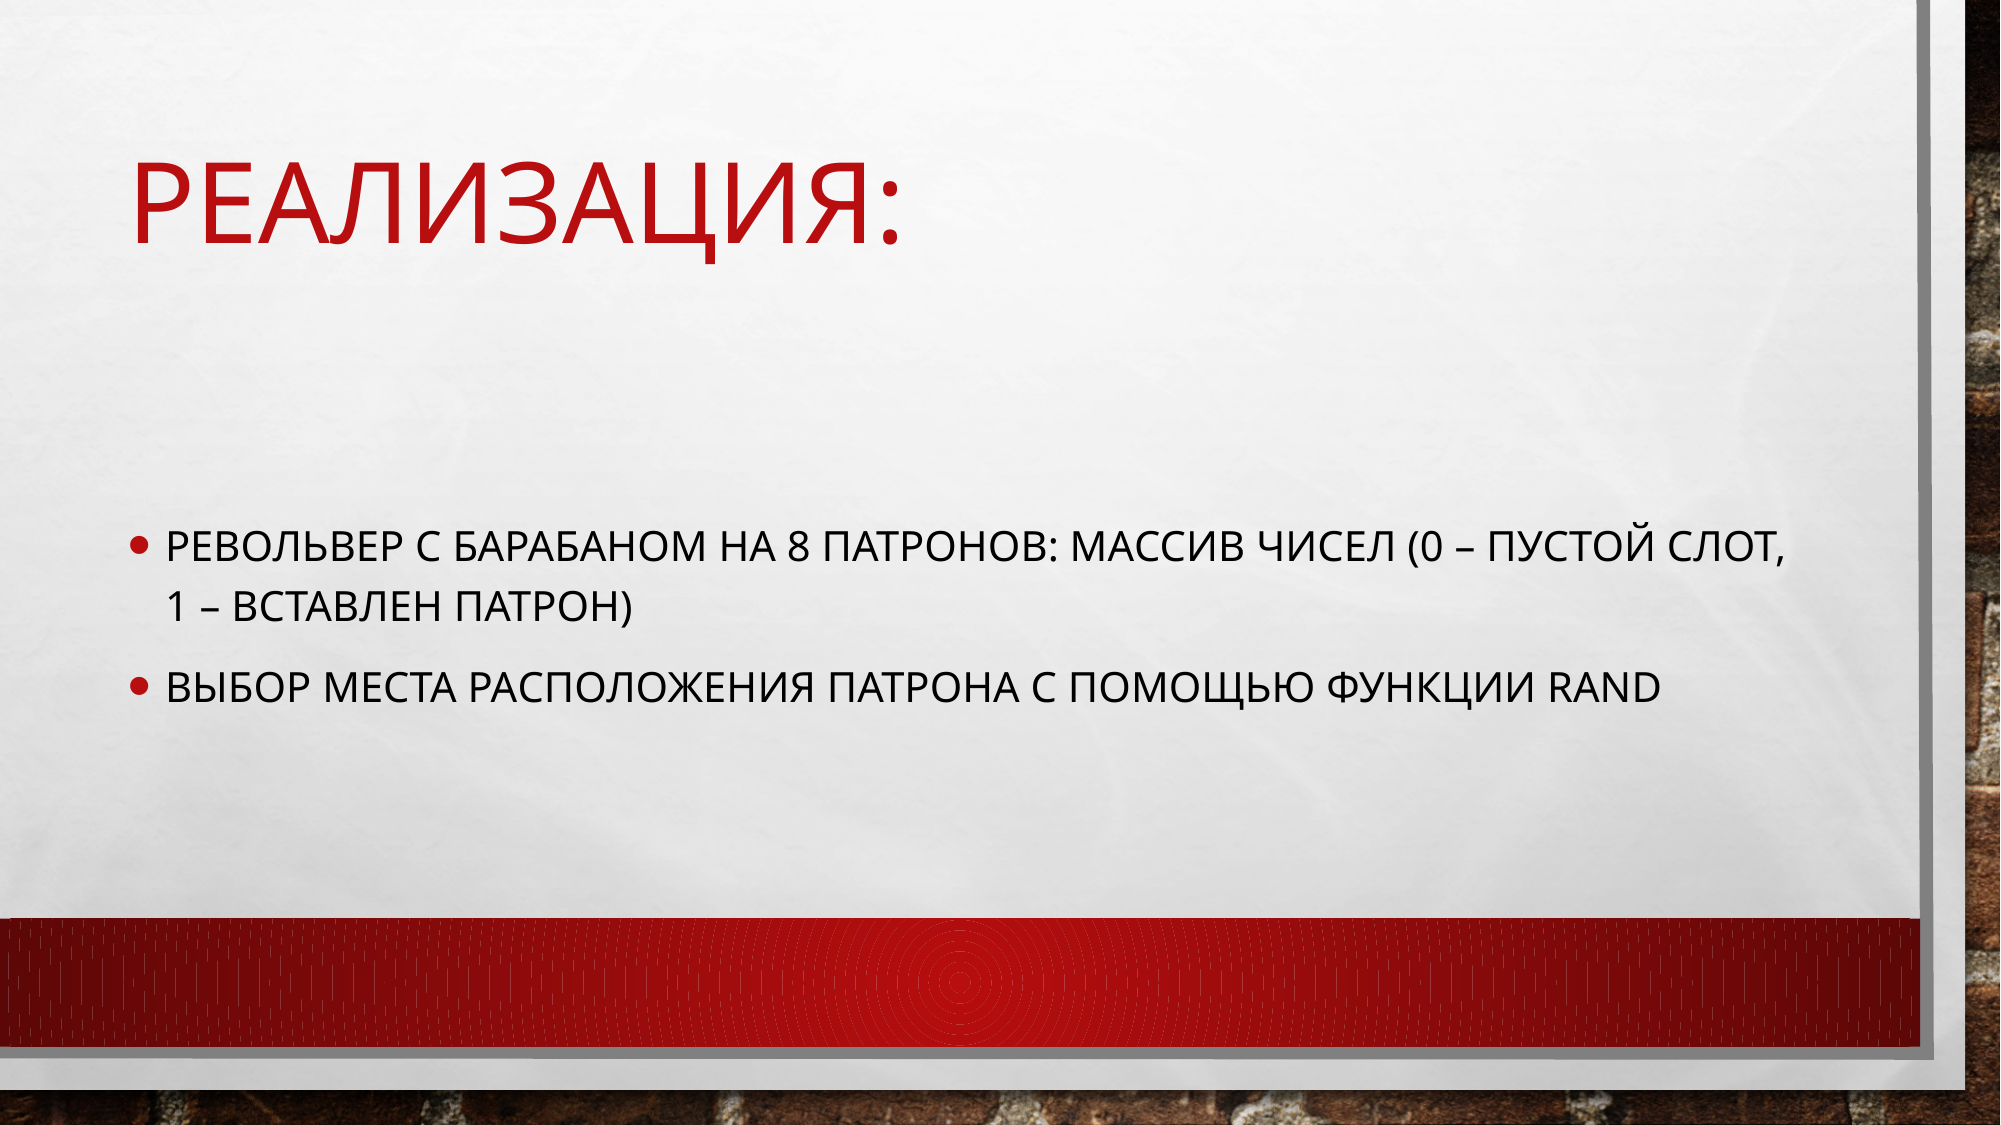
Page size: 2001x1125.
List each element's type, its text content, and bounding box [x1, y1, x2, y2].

list Револьвер с барабаном на 8 патронов: массив чисел (0 – пустой слот, 1 – вставлен патрон) Выбор места расположения патрона с помощью функции rand [112, 338, 1818, 882]
picture [0, 0, 2000, 1125]
title Реализация: [112, 112, 1818, 302]
